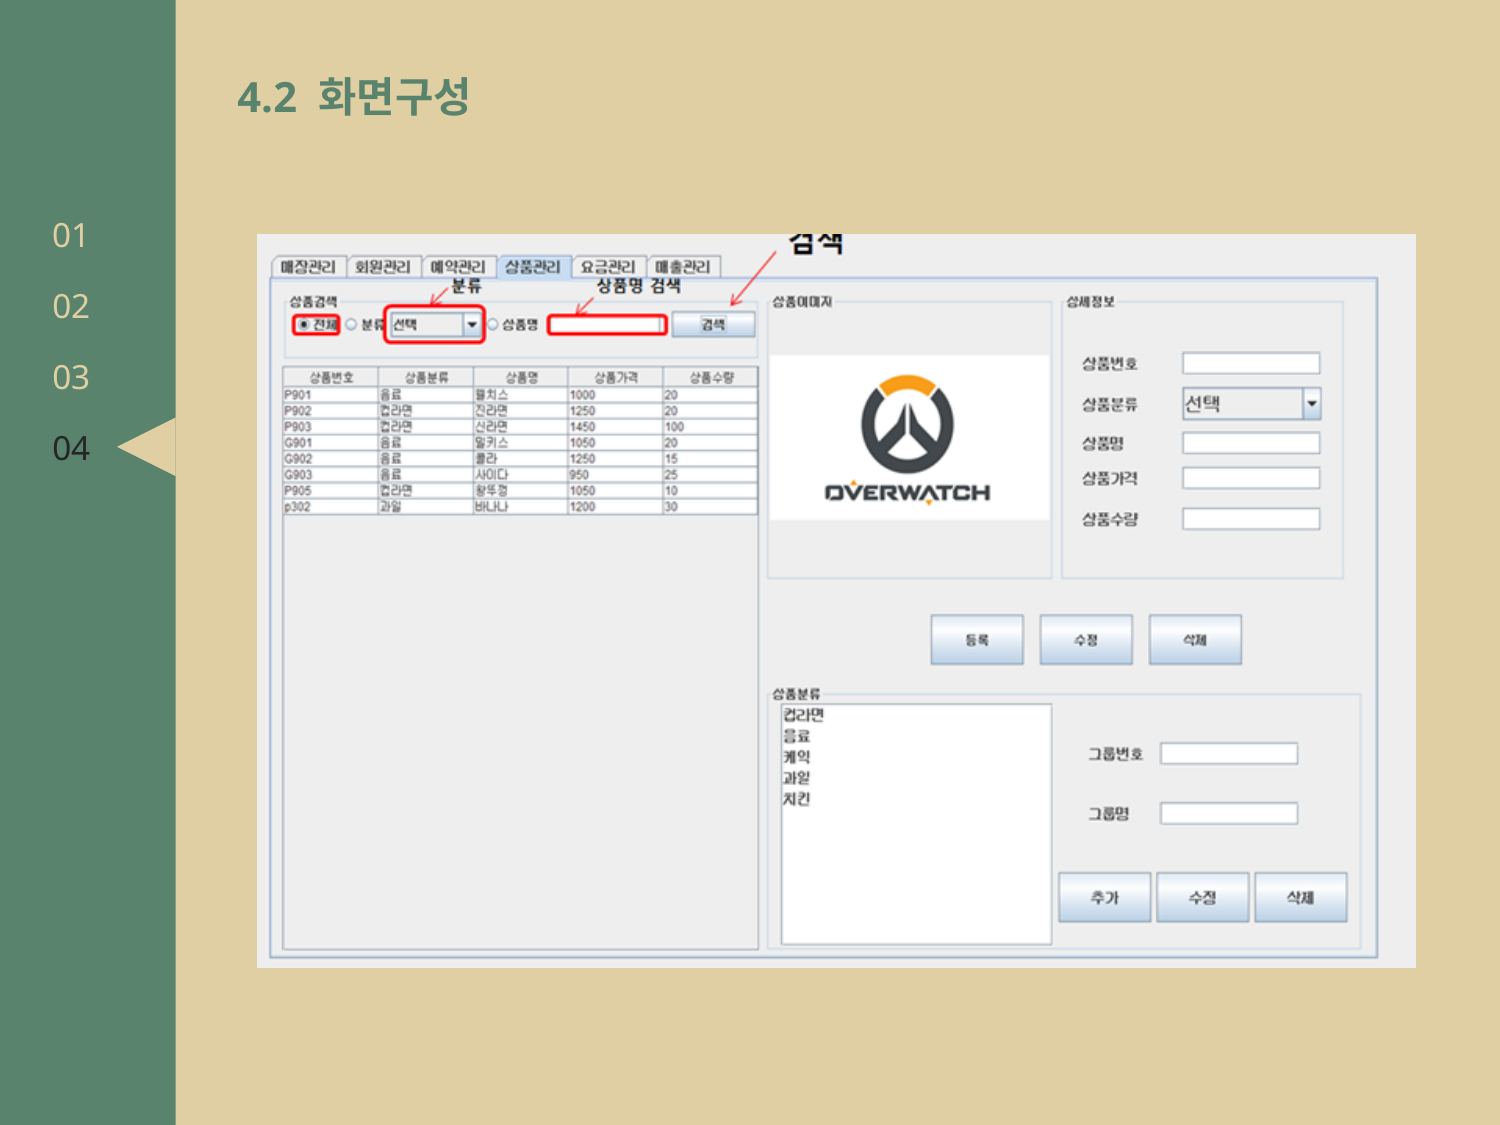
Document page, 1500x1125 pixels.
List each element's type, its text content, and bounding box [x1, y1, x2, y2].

text_box 02 [37, 277, 112, 333]
text_box [115, 415, 178, 478]
text_box 01 [37, 206, 127, 262]
text_box [0, 0, 178, 1125]
text_box 4.2 화면구성 [222, 63, 610, 128]
picture [257, 234, 1416, 968]
text_box 03 [37, 348, 112, 404]
text_box 04 [37, 420, 112, 475]
